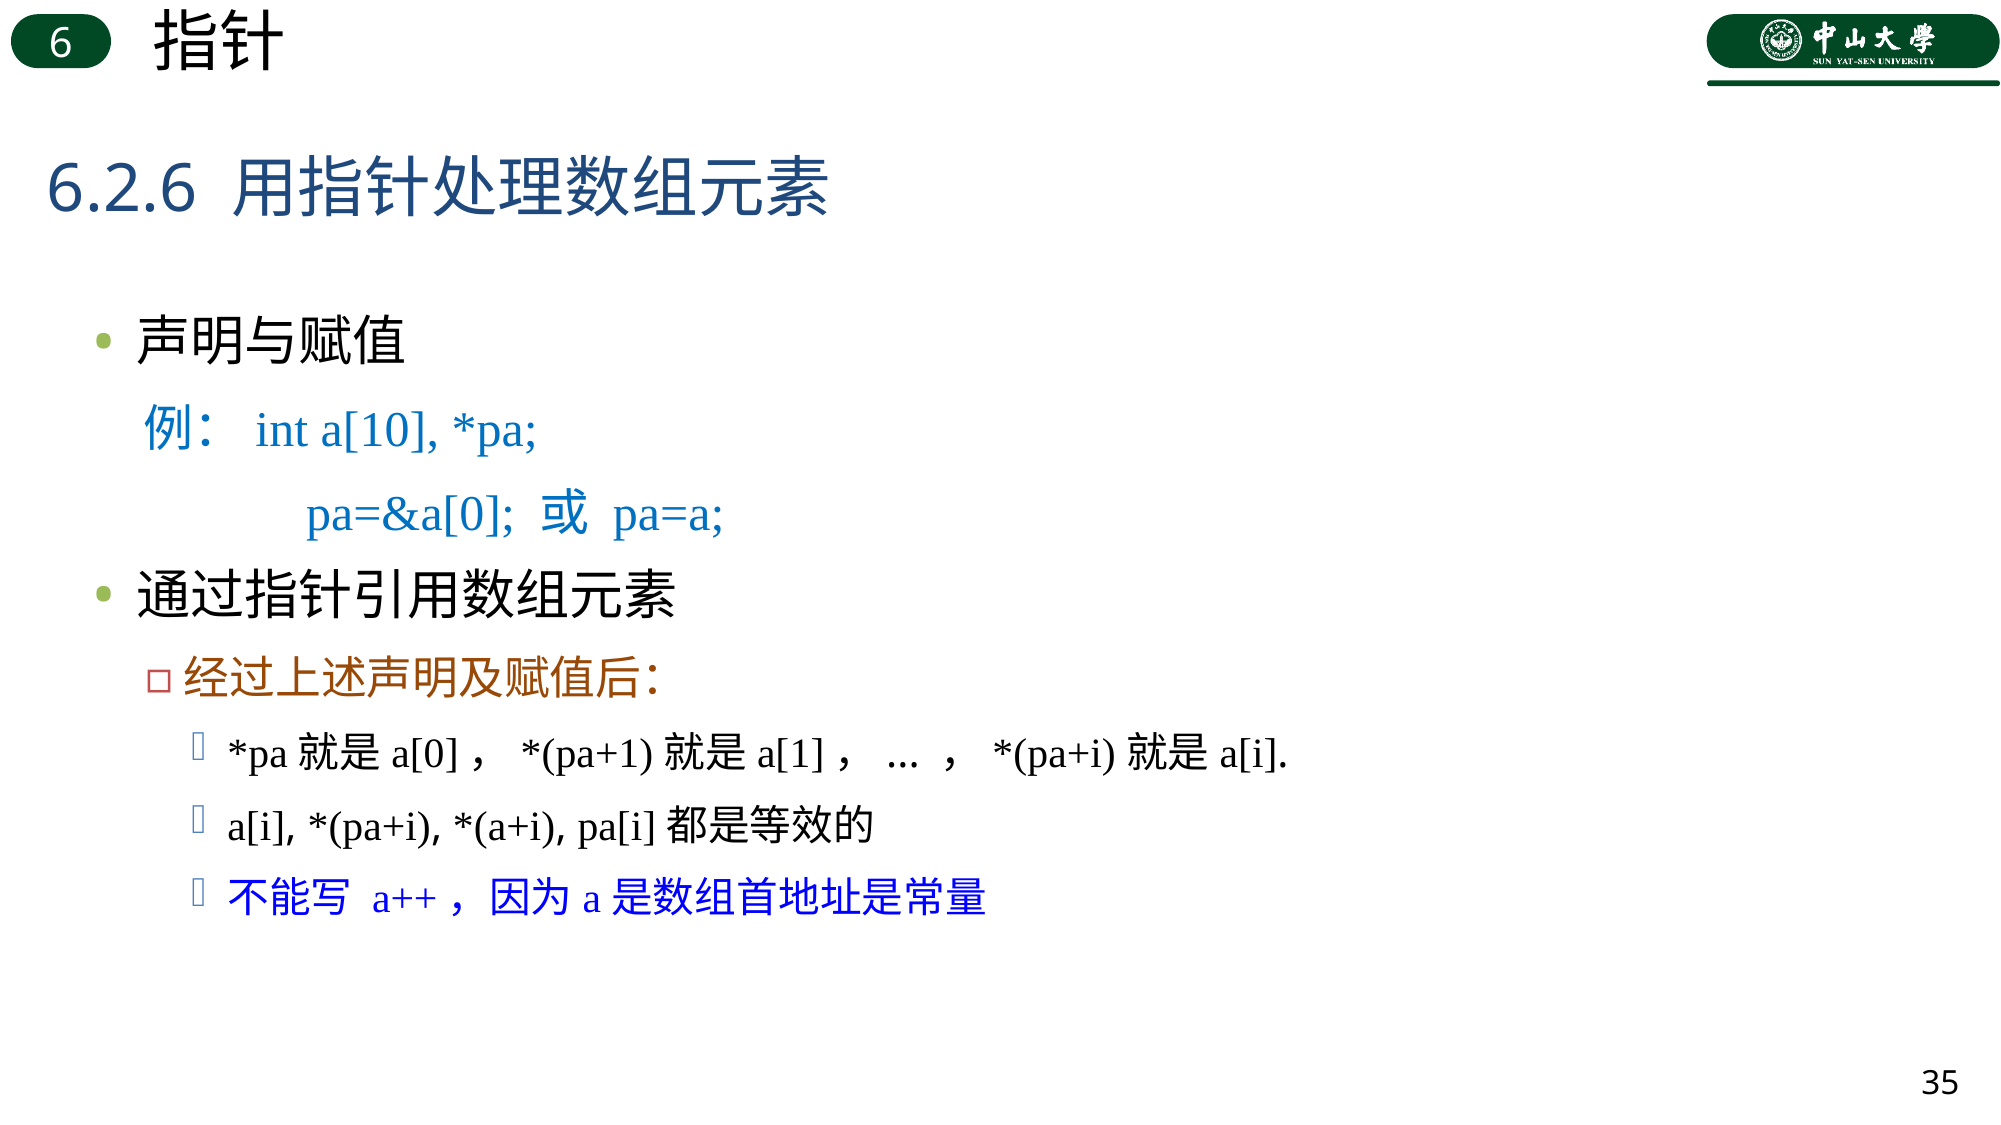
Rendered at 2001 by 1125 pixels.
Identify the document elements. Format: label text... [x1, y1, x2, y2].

text_box 6 [9, 13, 113, 70]
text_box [1706, 14, 2000, 87]
slide_number 35 [1901, 1053, 1975, 1114]
picture [1749, 8, 1957, 82]
text_box 声明与赋值 例：int a[10], *pa; pa=&a[0]; 或 pa=a; 通过指针引用数组元素 经过上述声明及赋值后： *pa就是a[0]，*(pa+1)就是a[1]，... ，*(pa+i)就是a[i]. a[i], *(pa+i), *(a+i), pa[i]都是等效的 不能写 a++，因为a是数组首地址是常量 [61, 286, 1433, 1054]
text_box 指针 [137, 0, 302, 87]
title 6.2.6 用指针处理数组元素 [31, 125, 1175, 256]
